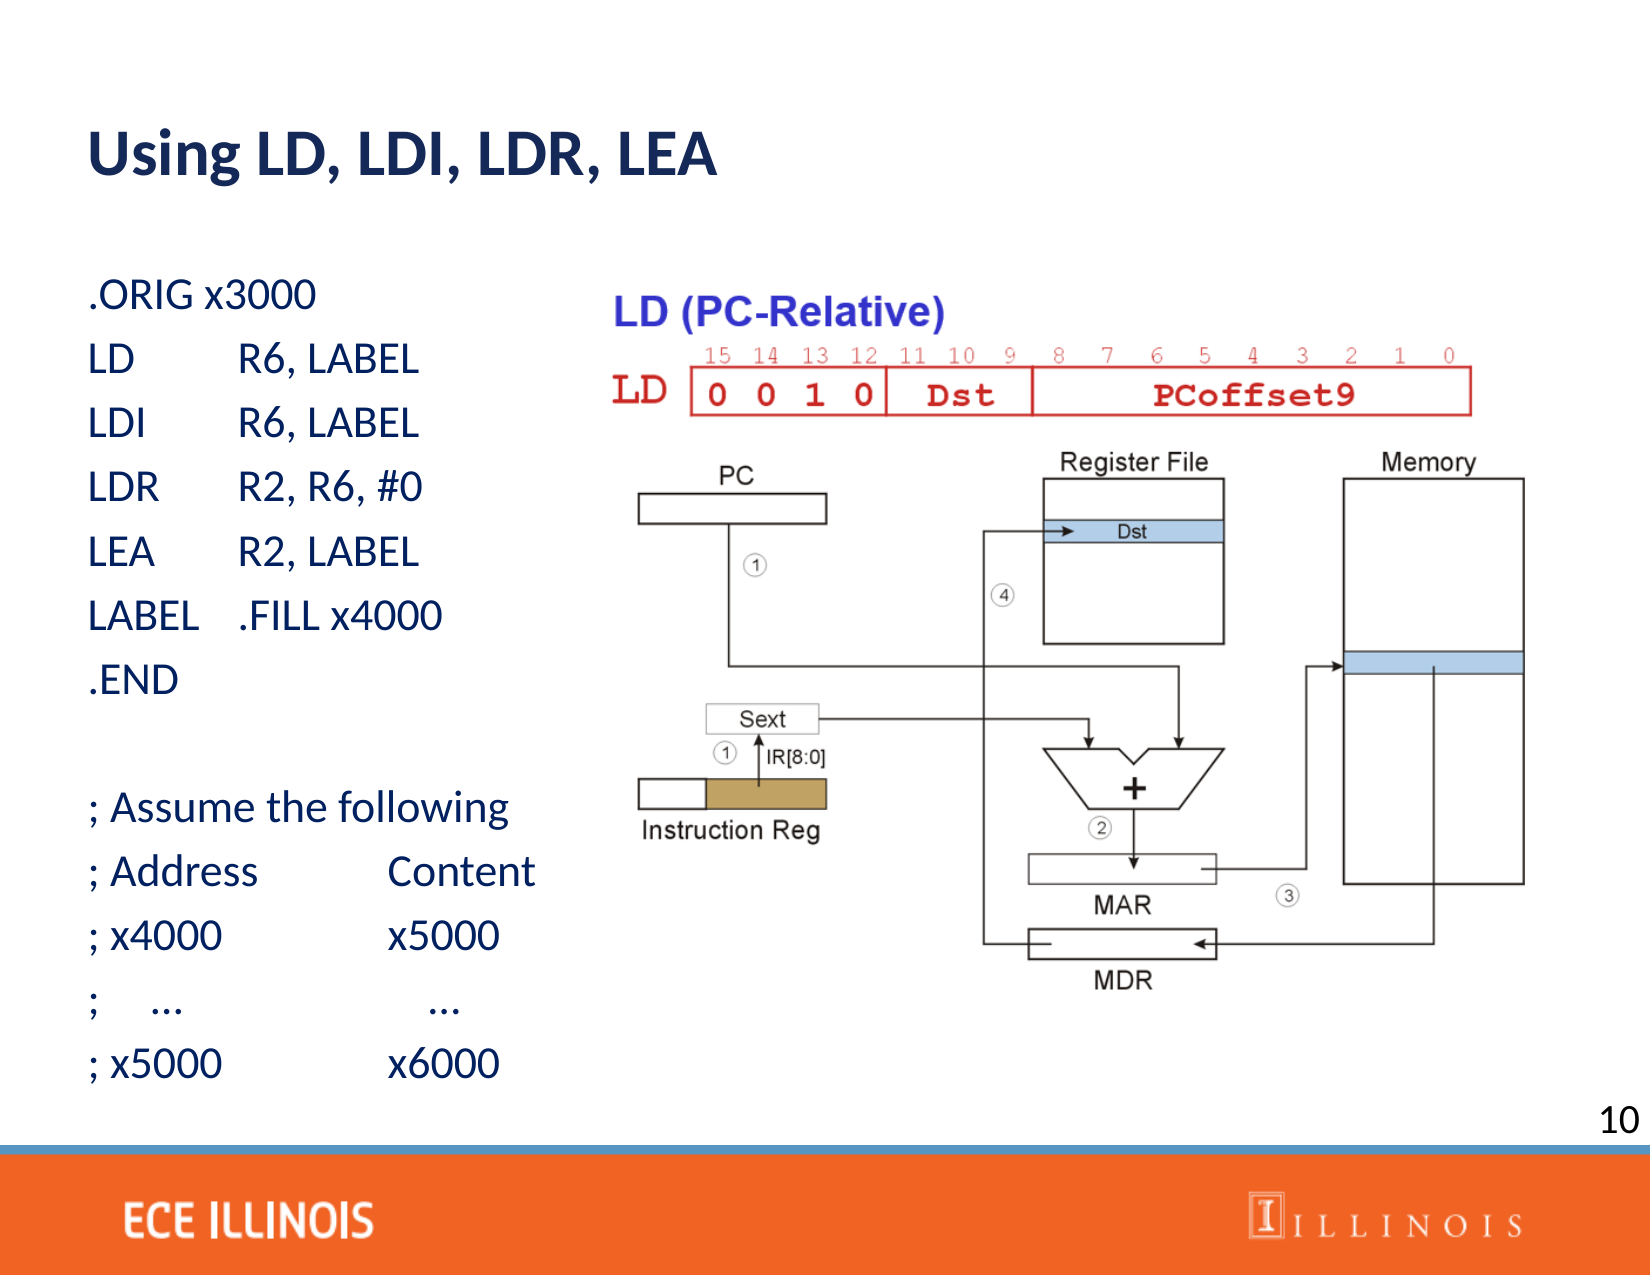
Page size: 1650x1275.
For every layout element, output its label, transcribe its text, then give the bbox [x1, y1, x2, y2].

picture [598, 277, 1552, 1006]
list Using LD, LDI, LDR, LEA [72, 101, 1590, 224]
list .ORIG x3000 LD R6, LABEL LDI R6, LABEL LDR R2, R6, #0 LEA R2, LABEL LABEL .FILL x4000 .END ; Assume the following ; Address Content ; x4000 x5000 ; … … ; x5000 x6000 [72, 256, 1590, 1048]
text_box 10 [1582, 1084, 1650, 1150]
